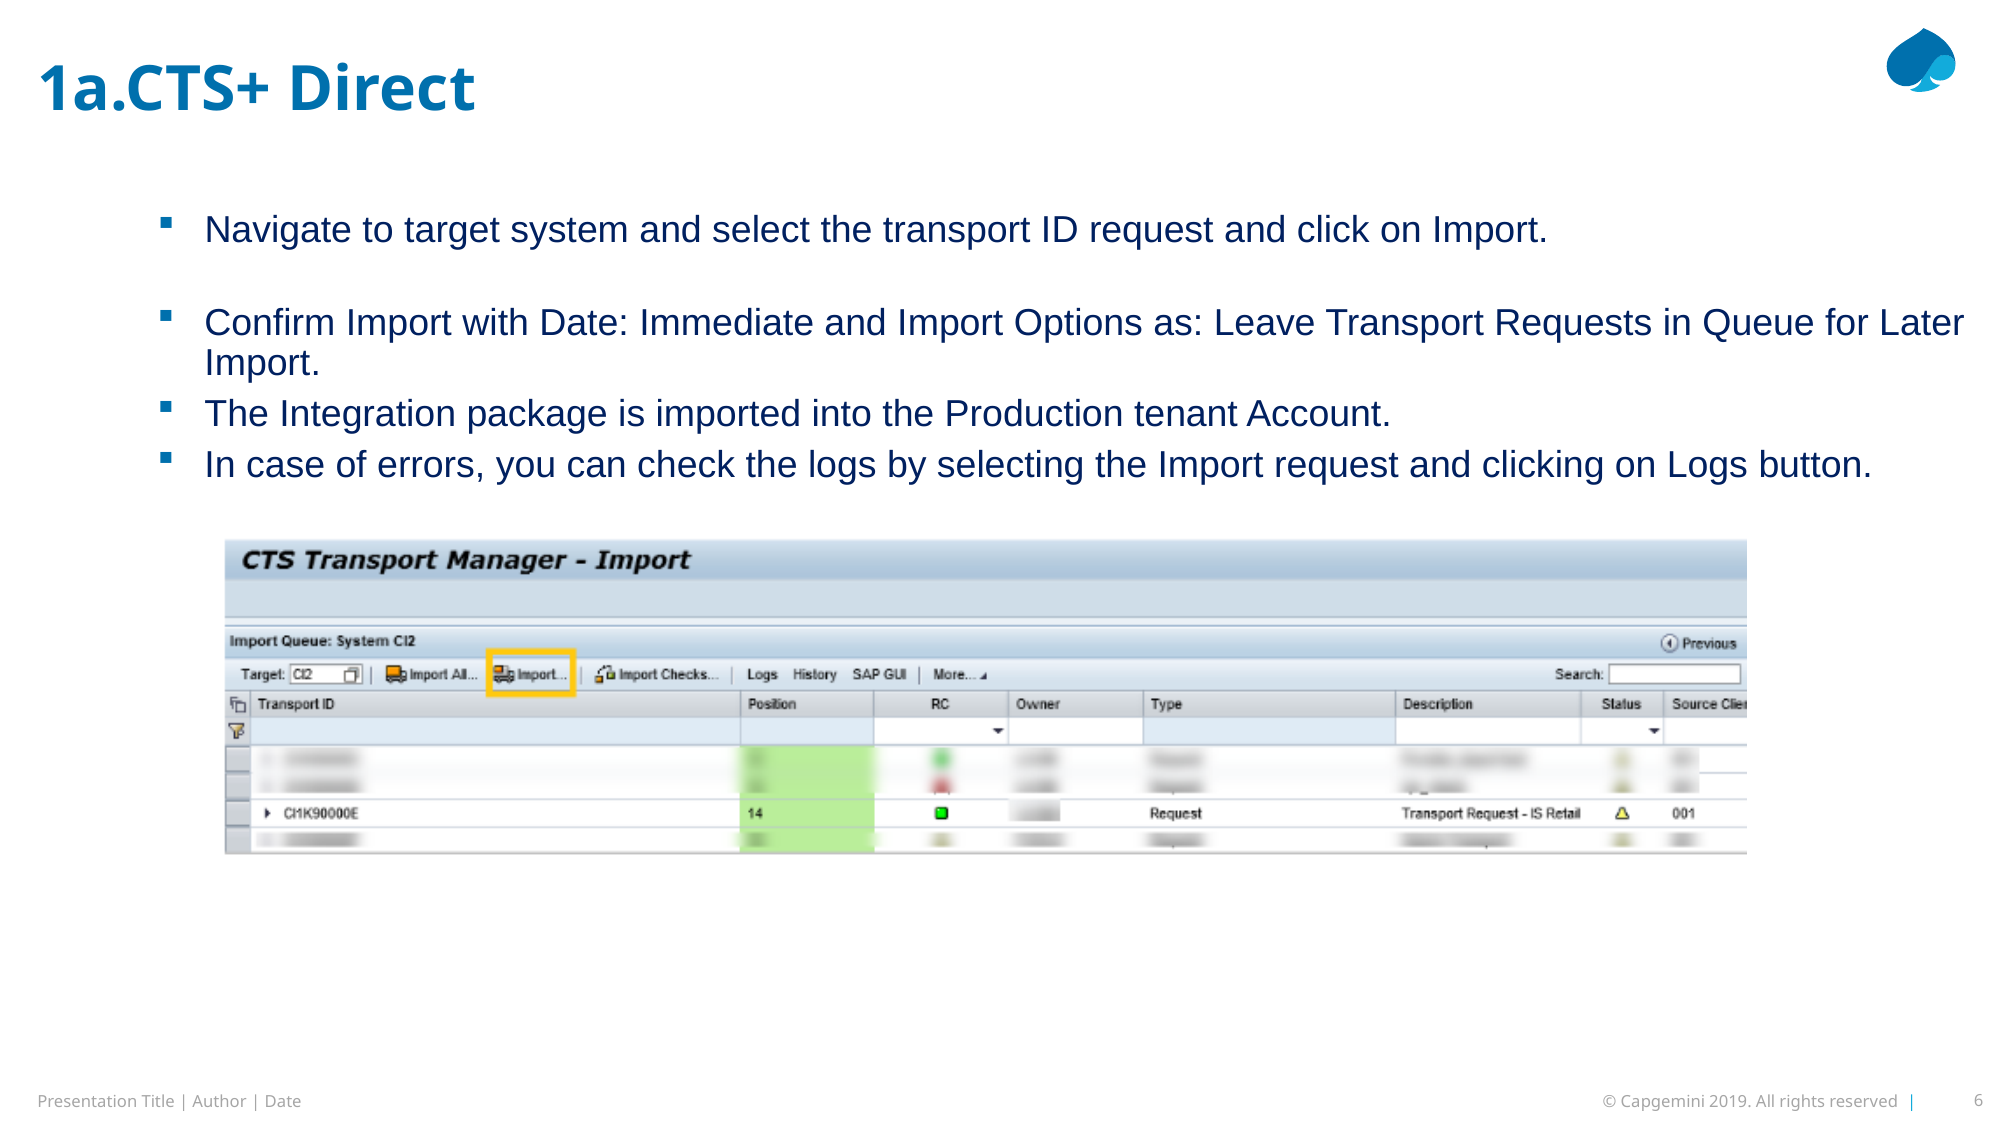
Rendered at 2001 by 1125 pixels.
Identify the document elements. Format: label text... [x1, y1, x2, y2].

picture [220, 529, 1747, 860]
title 1a.CTS+ Direct [37, 0, 1863, 182]
list Confirm Import with Date: Immediate and Import Options as: Leave Transport Requests in Queue for Later Import. The Integration package is imported into the Production tenant Account. In case of errors, you can check the logs by selecting the Import request and clicking on Logs button. [82, 302, 1979, 530]
text_box Navigate to target system and select the transport ID request and click on Import. [82, 209, 1979, 281]
